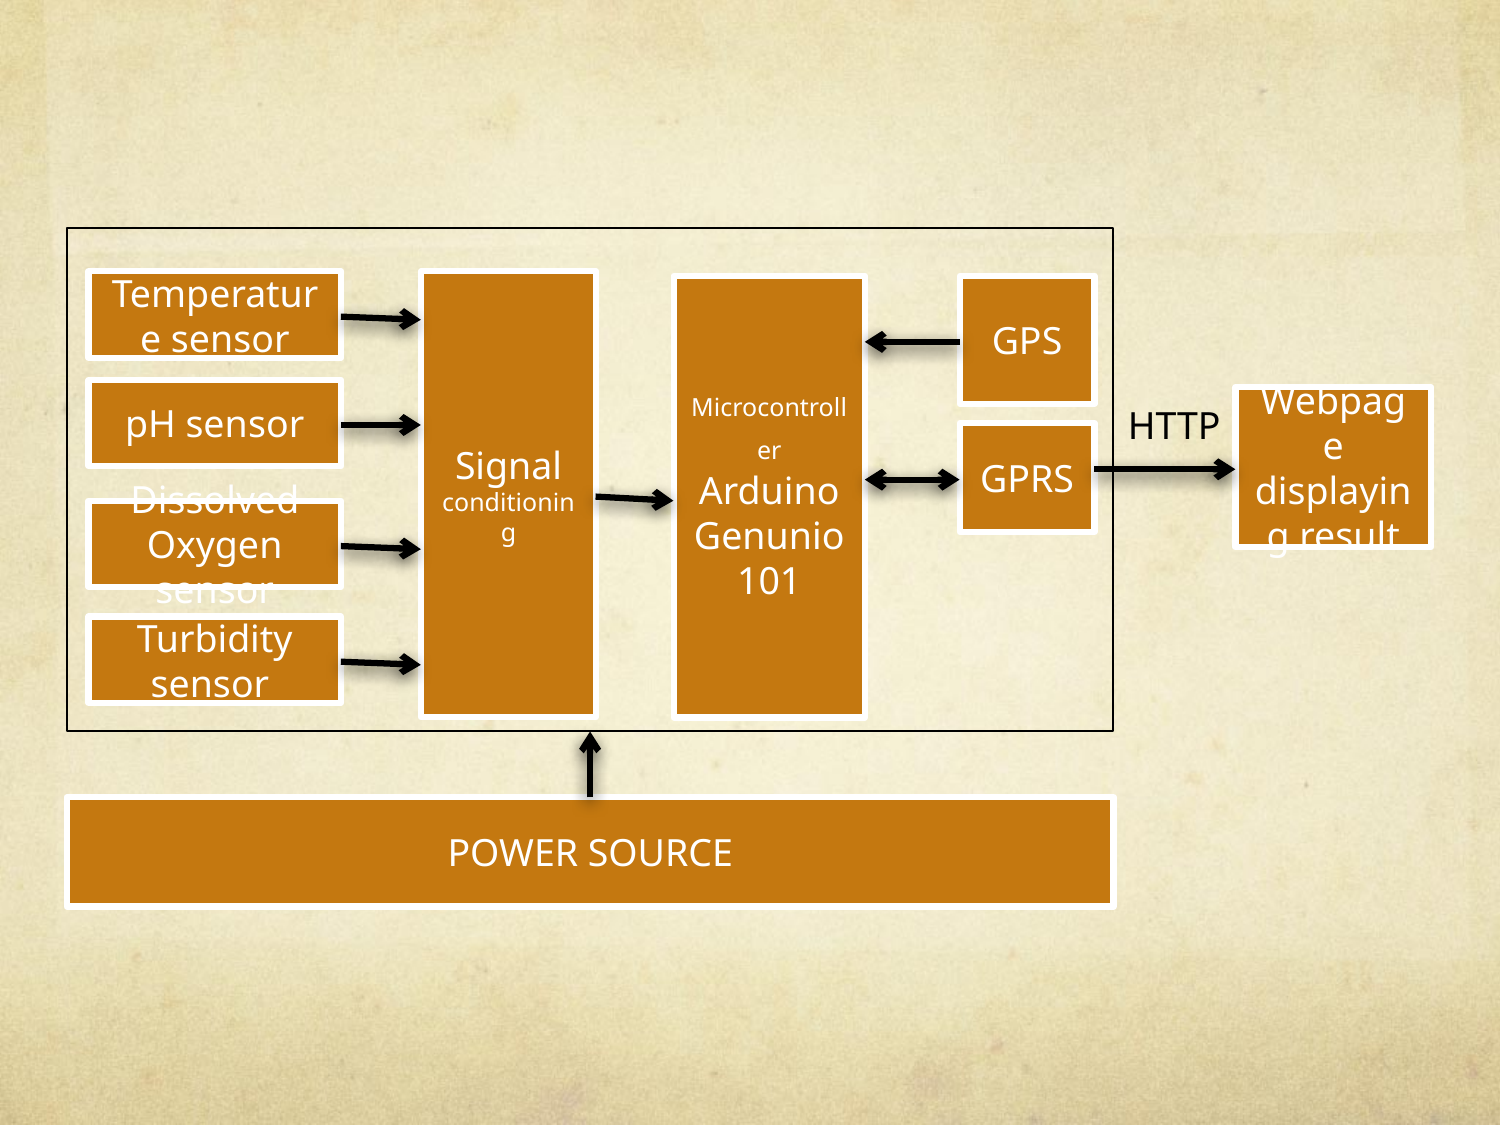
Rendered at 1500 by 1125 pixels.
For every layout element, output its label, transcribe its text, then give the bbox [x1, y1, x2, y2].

text_box POWER SOURCE [64, 794, 1117, 910]
text_box [66, 227, 1114, 732]
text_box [340, 545, 422, 550]
picture [0, 0, 1500, 1125]
text_box HTTP [1114, 394, 1255, 455]
text_box Webpage displaying result [1232, 384, 1434, 550]
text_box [340, 316, 422, 321]
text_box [595, 496, 674, 502]
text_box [340, 661, 422, 666]
